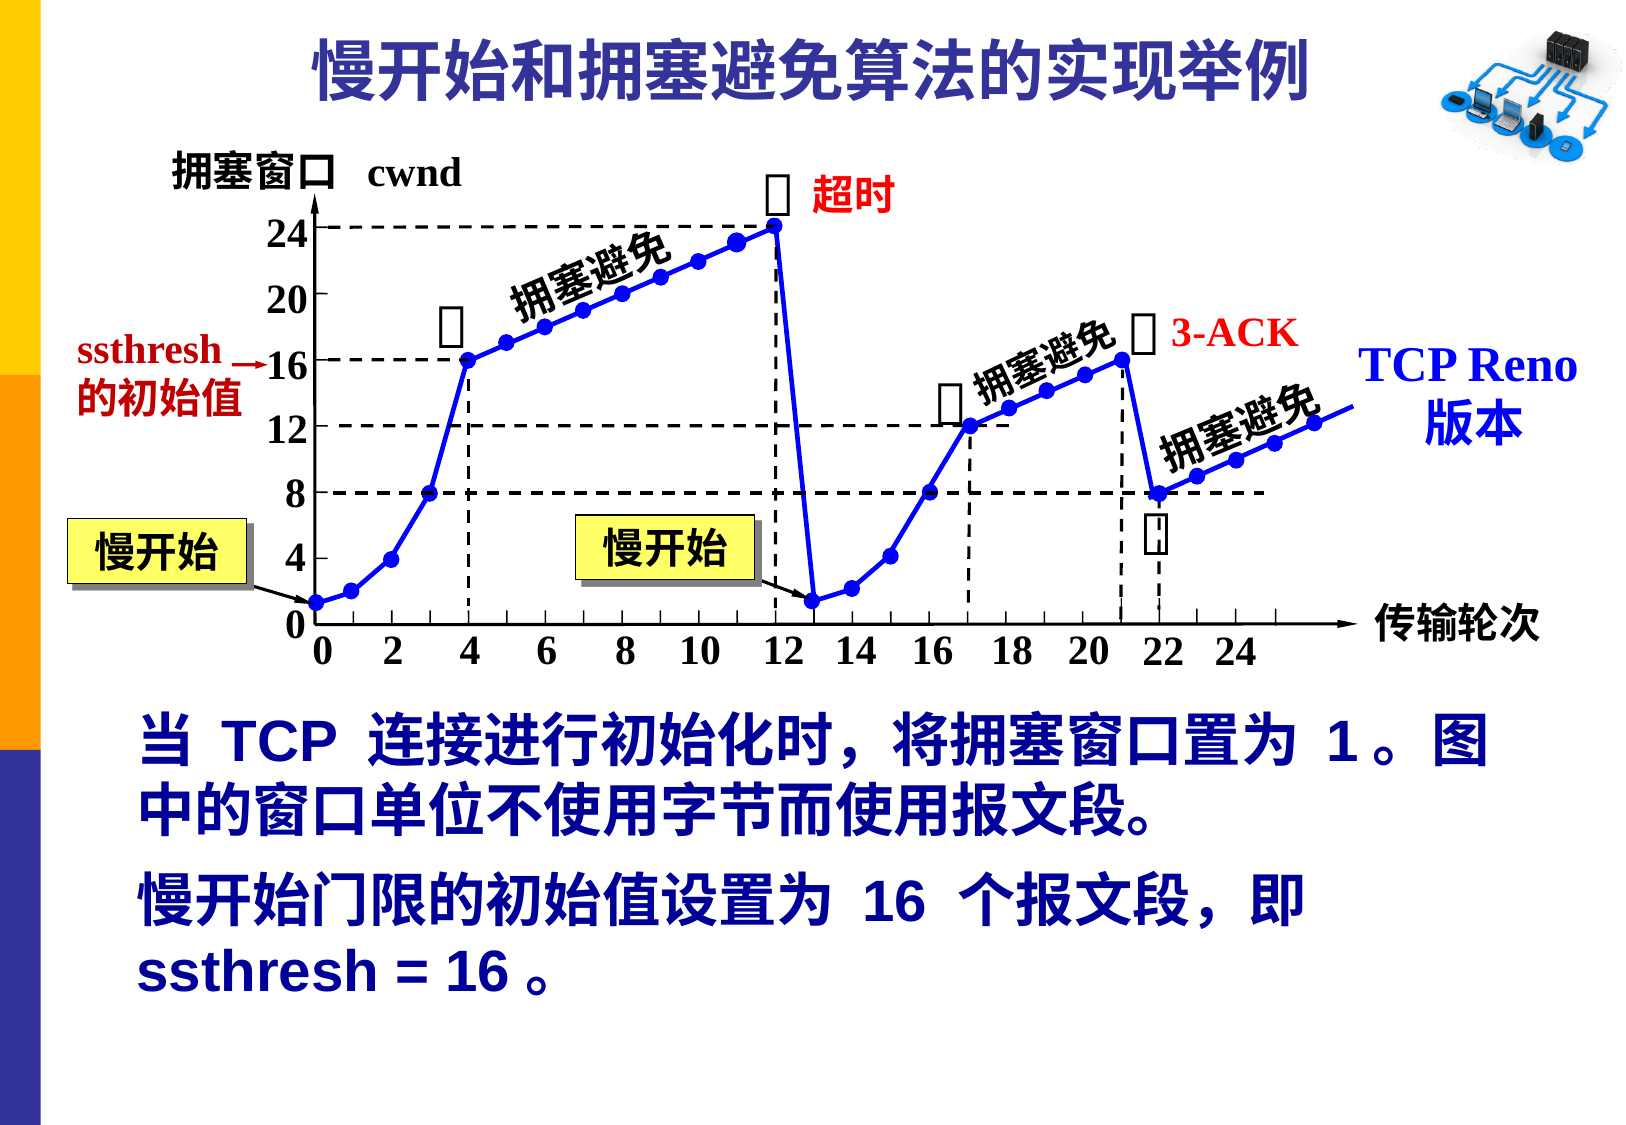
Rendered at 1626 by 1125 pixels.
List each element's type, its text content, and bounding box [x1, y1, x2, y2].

text_box 当 TCP 连接进行初始化时，将拥塞窗口置为 1。图中的窗口单位不使用字节而使用报文段。 [121, 695, 1560, 851]
text_box 慢开始和拥塞避免算法的实现举例 [68, 24, 1569, 113]
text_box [44, 136, 1610, 683]
picture [1438, 30, 1624, 165]
text_box 慢开始门限的初始值设置为 16 个报文段，即 ssthresh = 16。 [121, 856, 1604, 1011]
